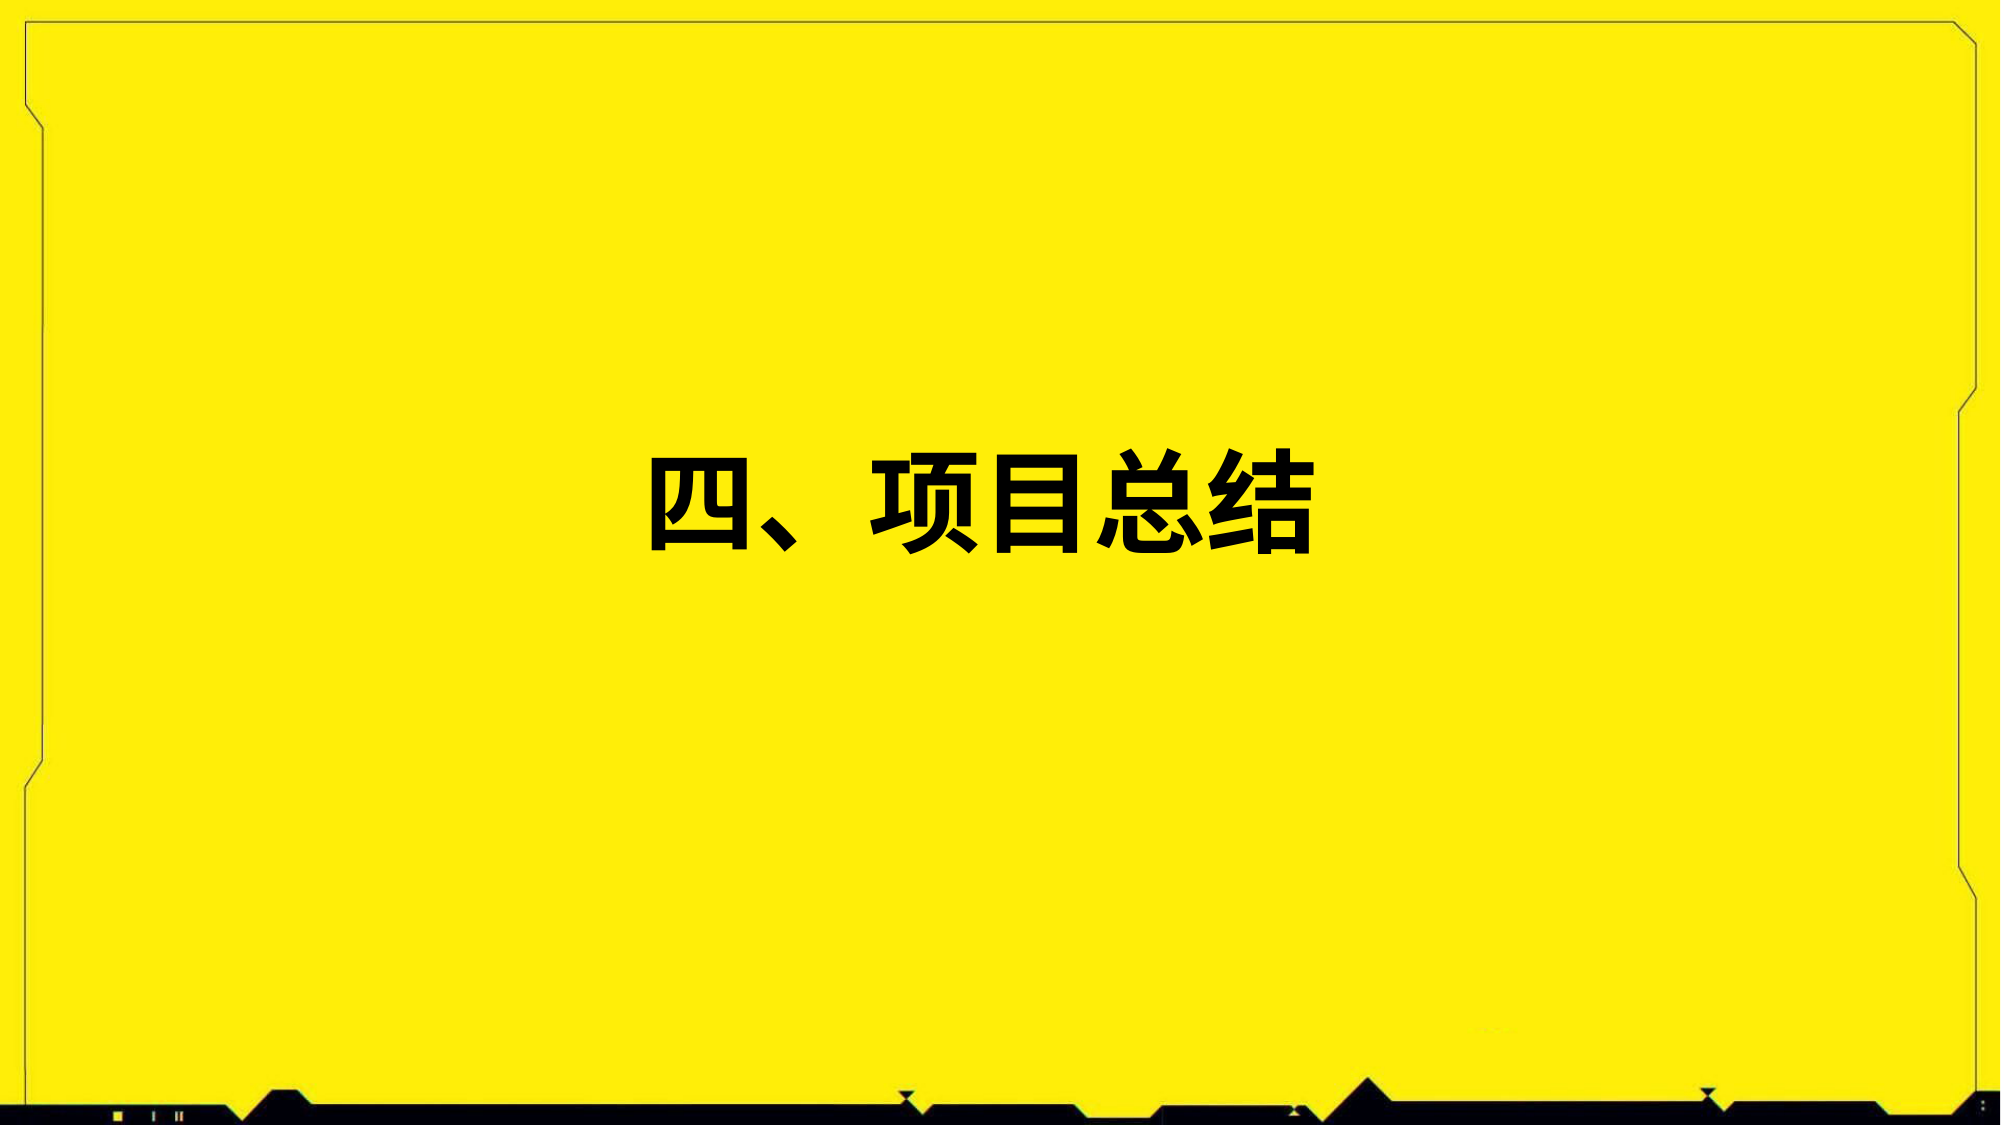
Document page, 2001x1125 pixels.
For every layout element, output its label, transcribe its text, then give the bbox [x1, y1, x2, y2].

text_box 四、项目总结 [614, 424, 1349, 575]
picture [0, 0, 2001, 1125]
